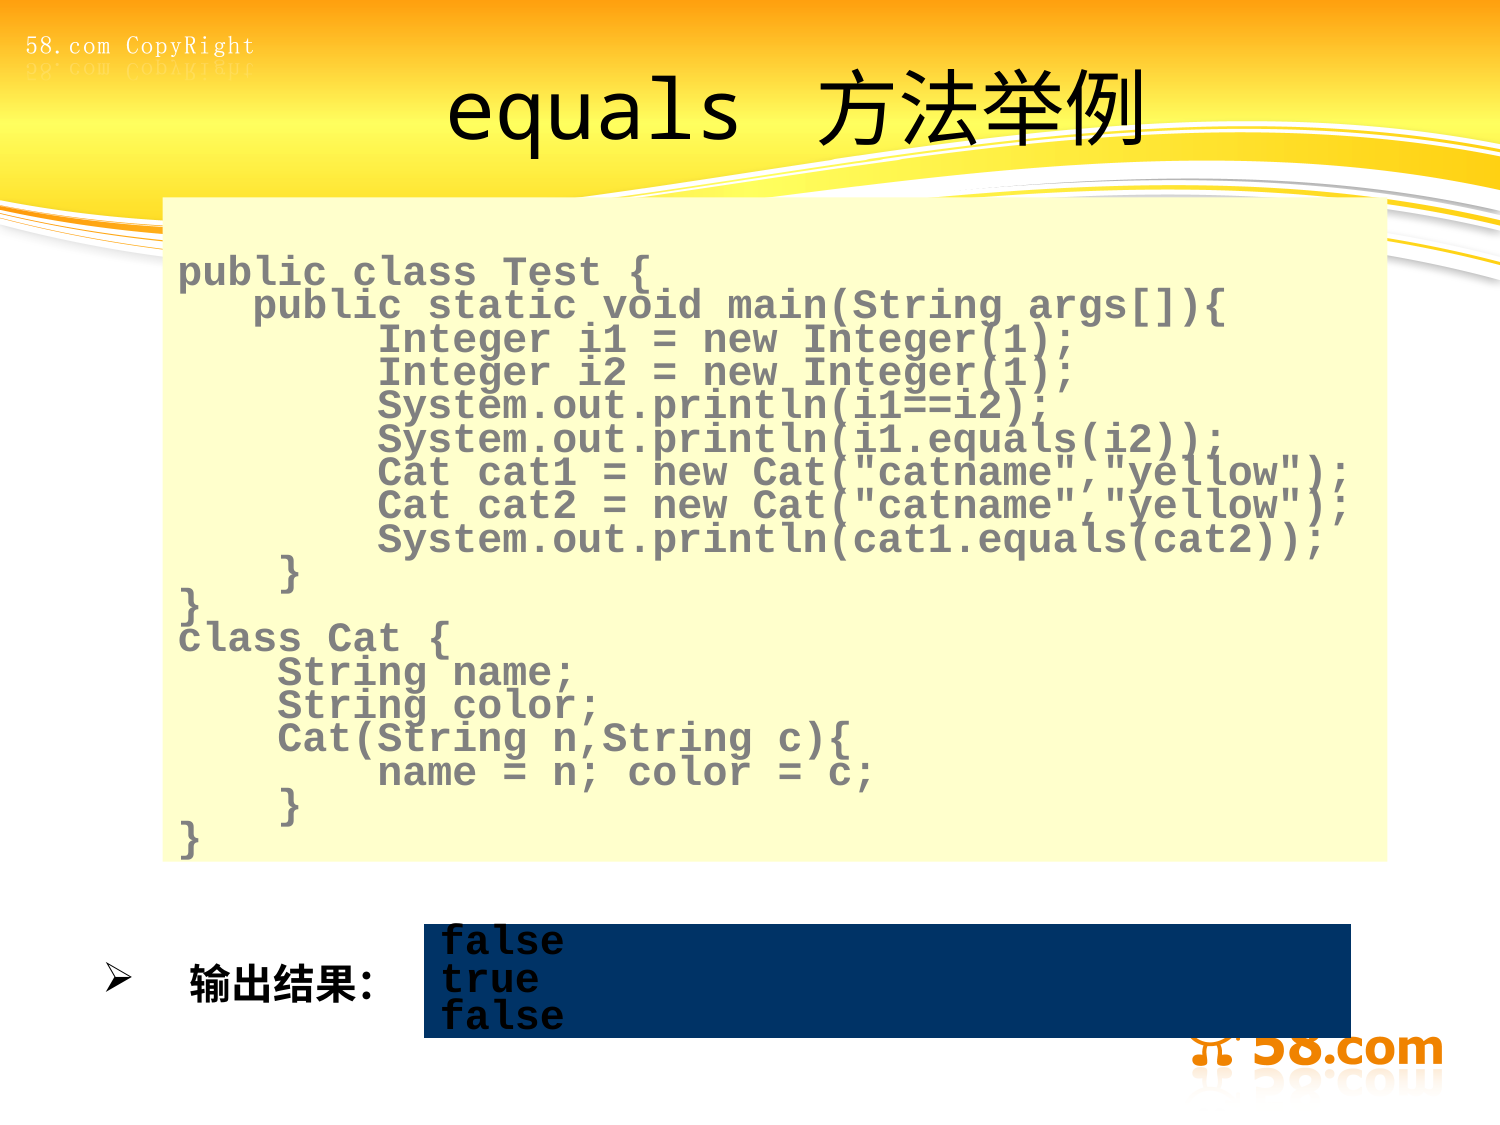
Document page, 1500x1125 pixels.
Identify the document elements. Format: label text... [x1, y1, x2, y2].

text_box public class Test { public static void main(String args[]){ Integer i1 = new Integer(1); Integer i2 = new Integer(1); System.out.println(i1==i2); System.out.println(i1.equals(i2)); Cat cat1 = new Cat("catname","yellow"); Cat cat2 = new Cat("catname","yellow"); System.out.println(cat1.equals(cat2)); } } class Cat { String name; String color; Cat(String n,String c){ name = n; color = c; } } [162, 197, 1388, 862]
picture [0, 0, 1500, 1125]
title equals 方法举例 [159, 12, 1435, 201]
text_box false true false [425, 924, 1350, 1038]
text_box 输出结果： [87, 950, 425, 1035]
